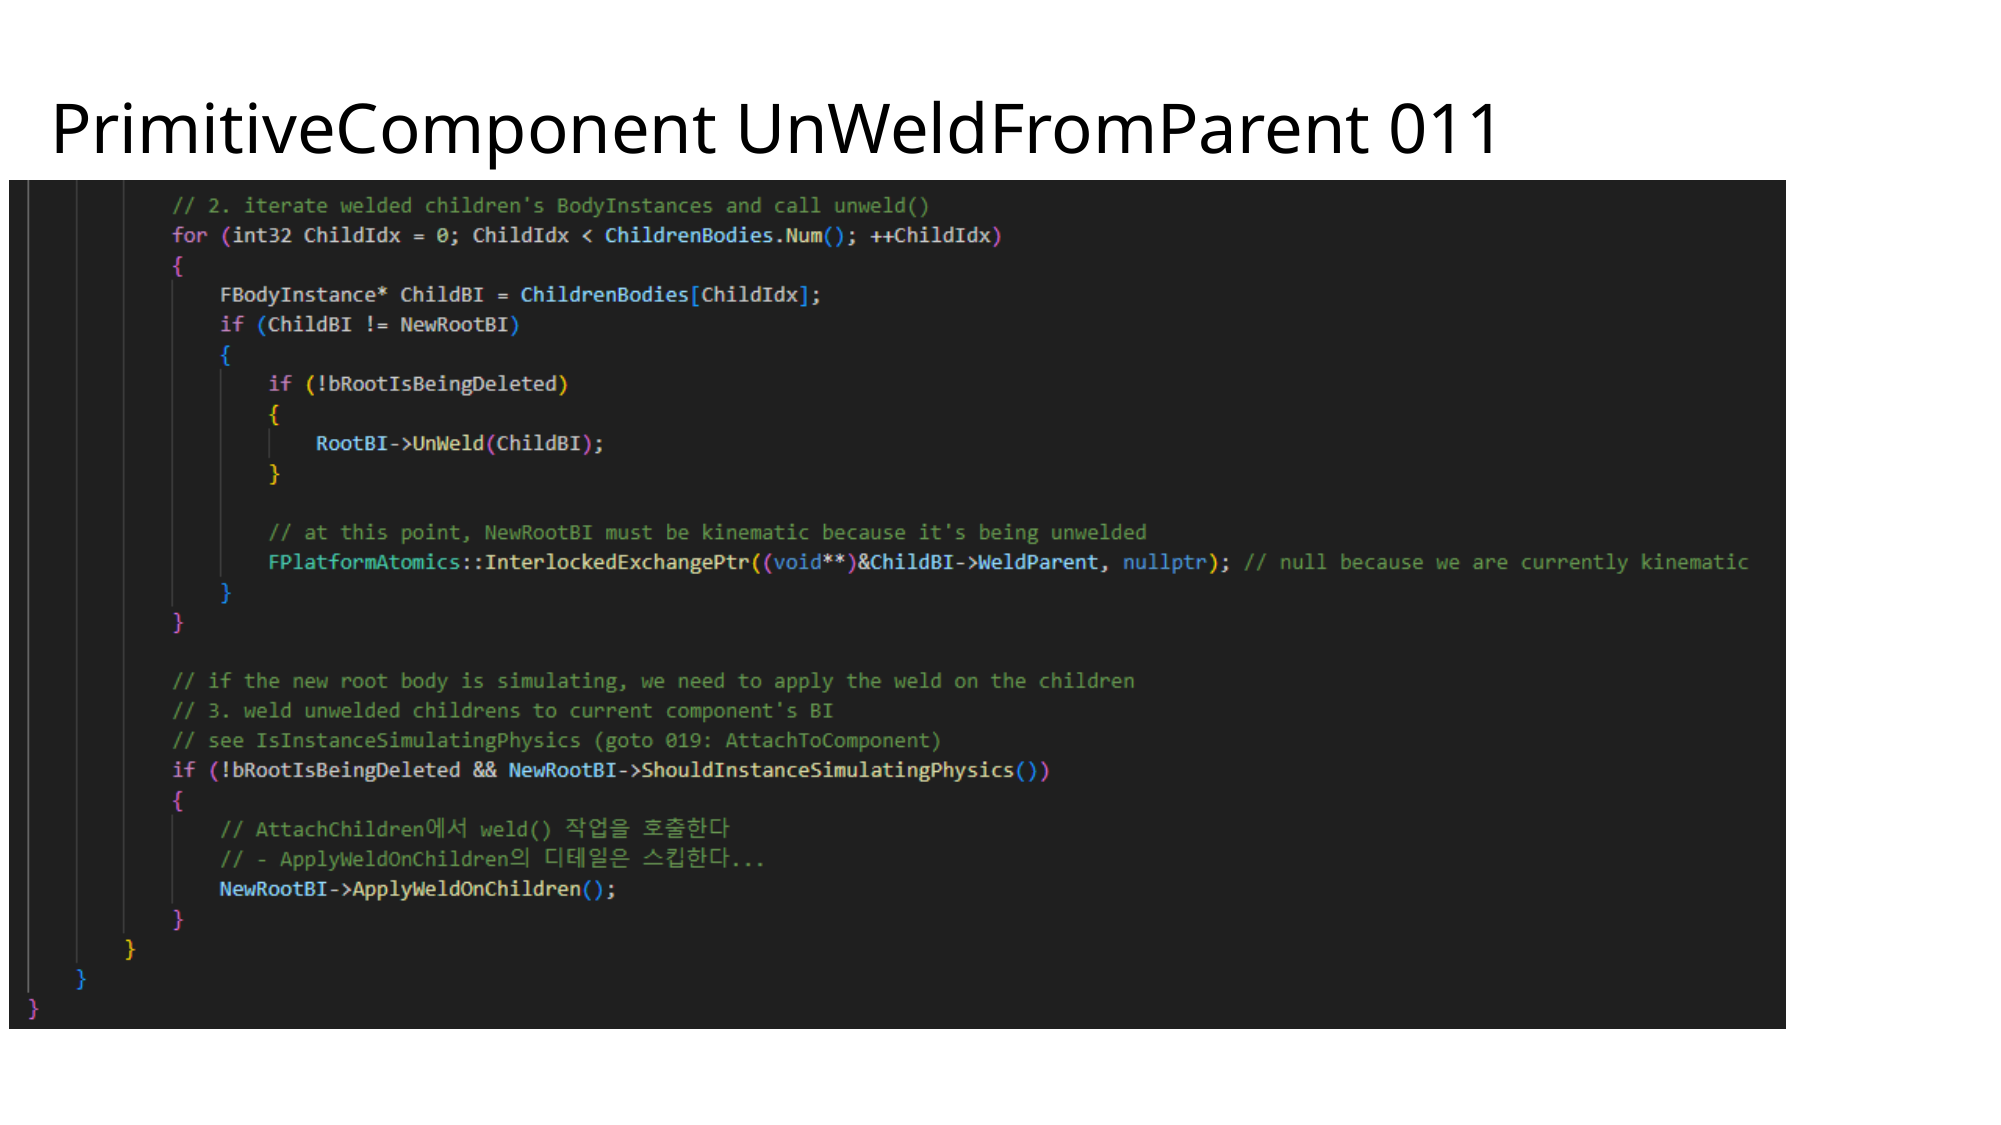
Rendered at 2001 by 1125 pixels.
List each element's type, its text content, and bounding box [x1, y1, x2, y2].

picture [9, 180, 1786, 1029]
text_box PrimitiveComponent UnWeldFromParent 011 [34, 67, 1760, 180]
